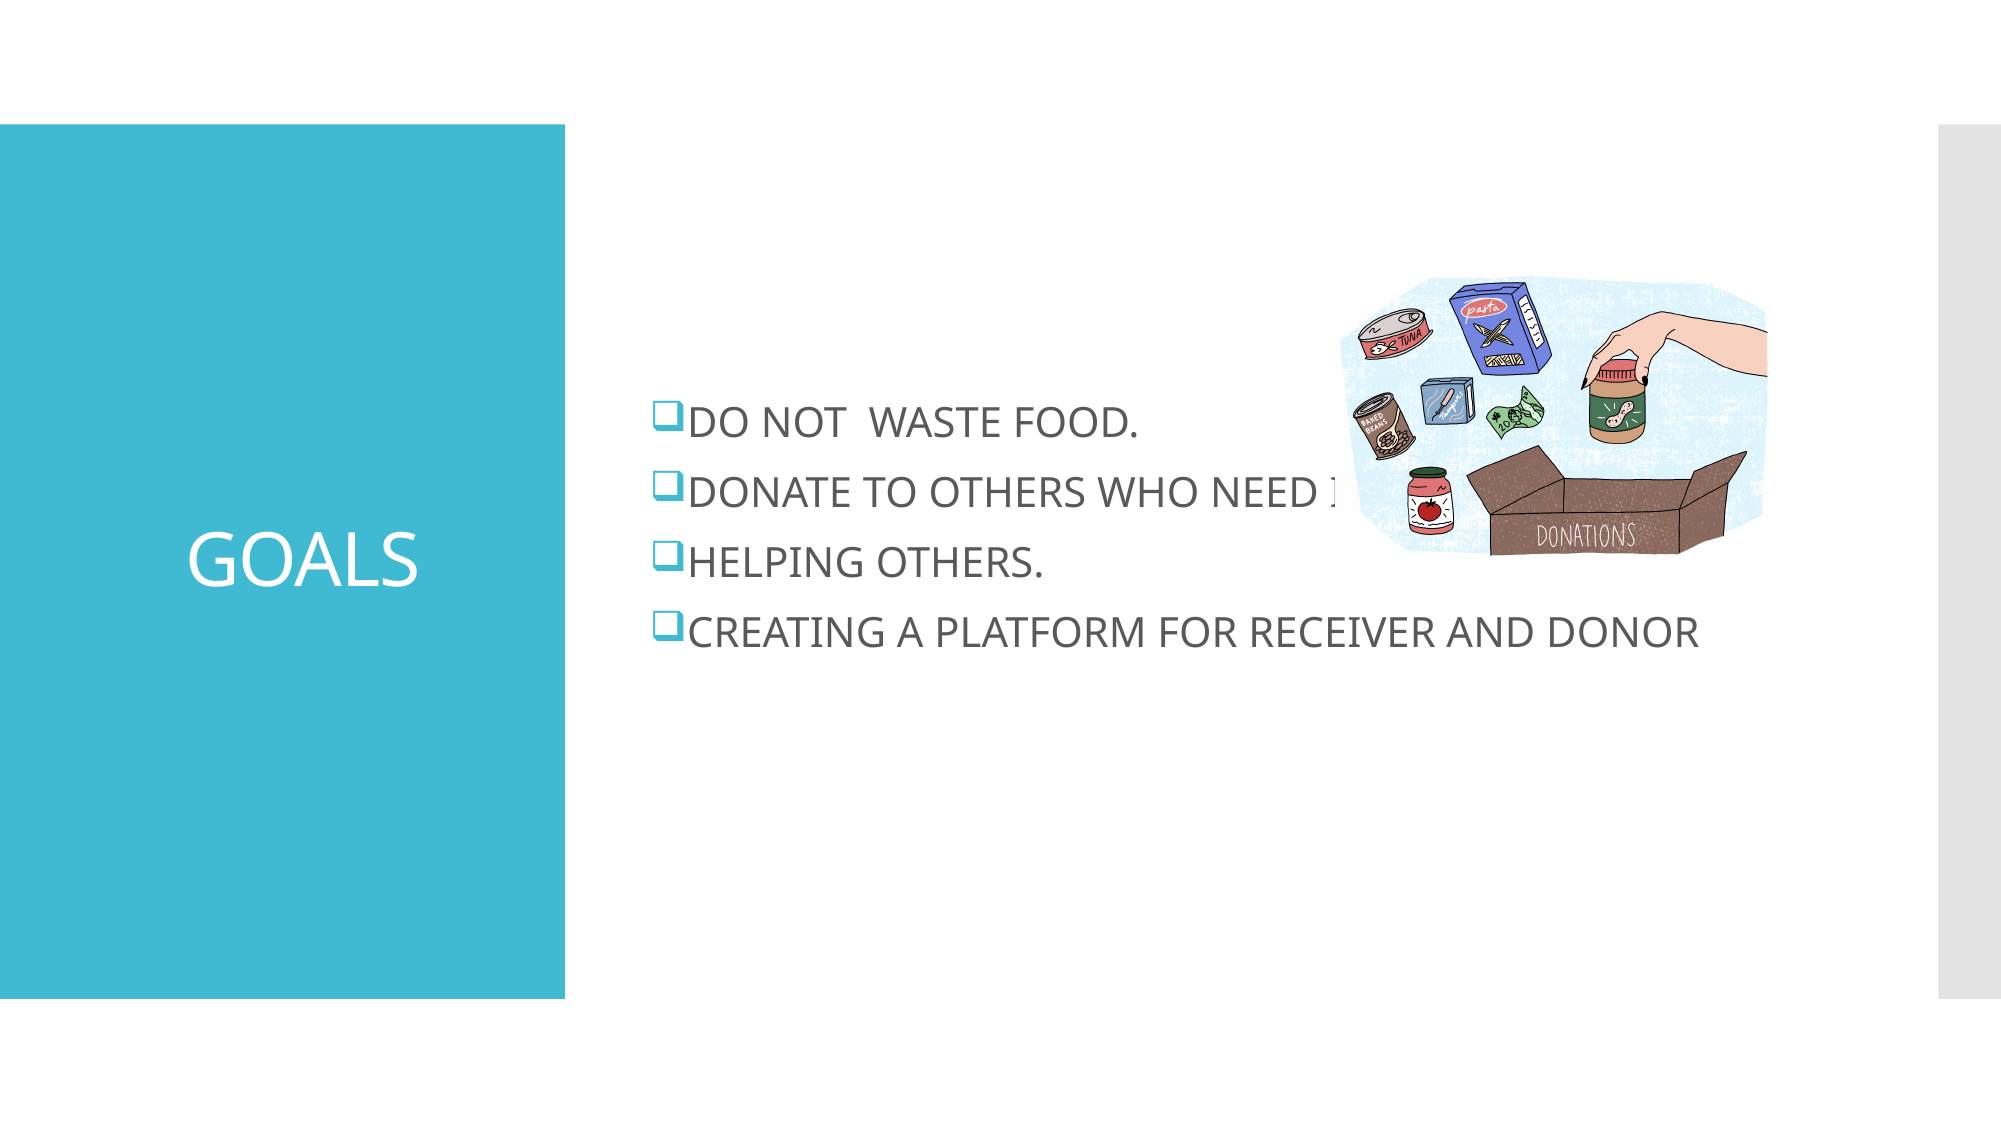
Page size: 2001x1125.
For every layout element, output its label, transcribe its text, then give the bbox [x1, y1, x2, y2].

picture [1335, 271, 1777, 562]
list DO NOT WASTE FOOD. DONATE TO OTHERS WHO NEED IT. HELPING OTHERS. CREATING A PLATFORM FOR RECEIVER AND DONOR [634, 141, 1835, 982]
title GOALS [41, 184, 525, 940]
